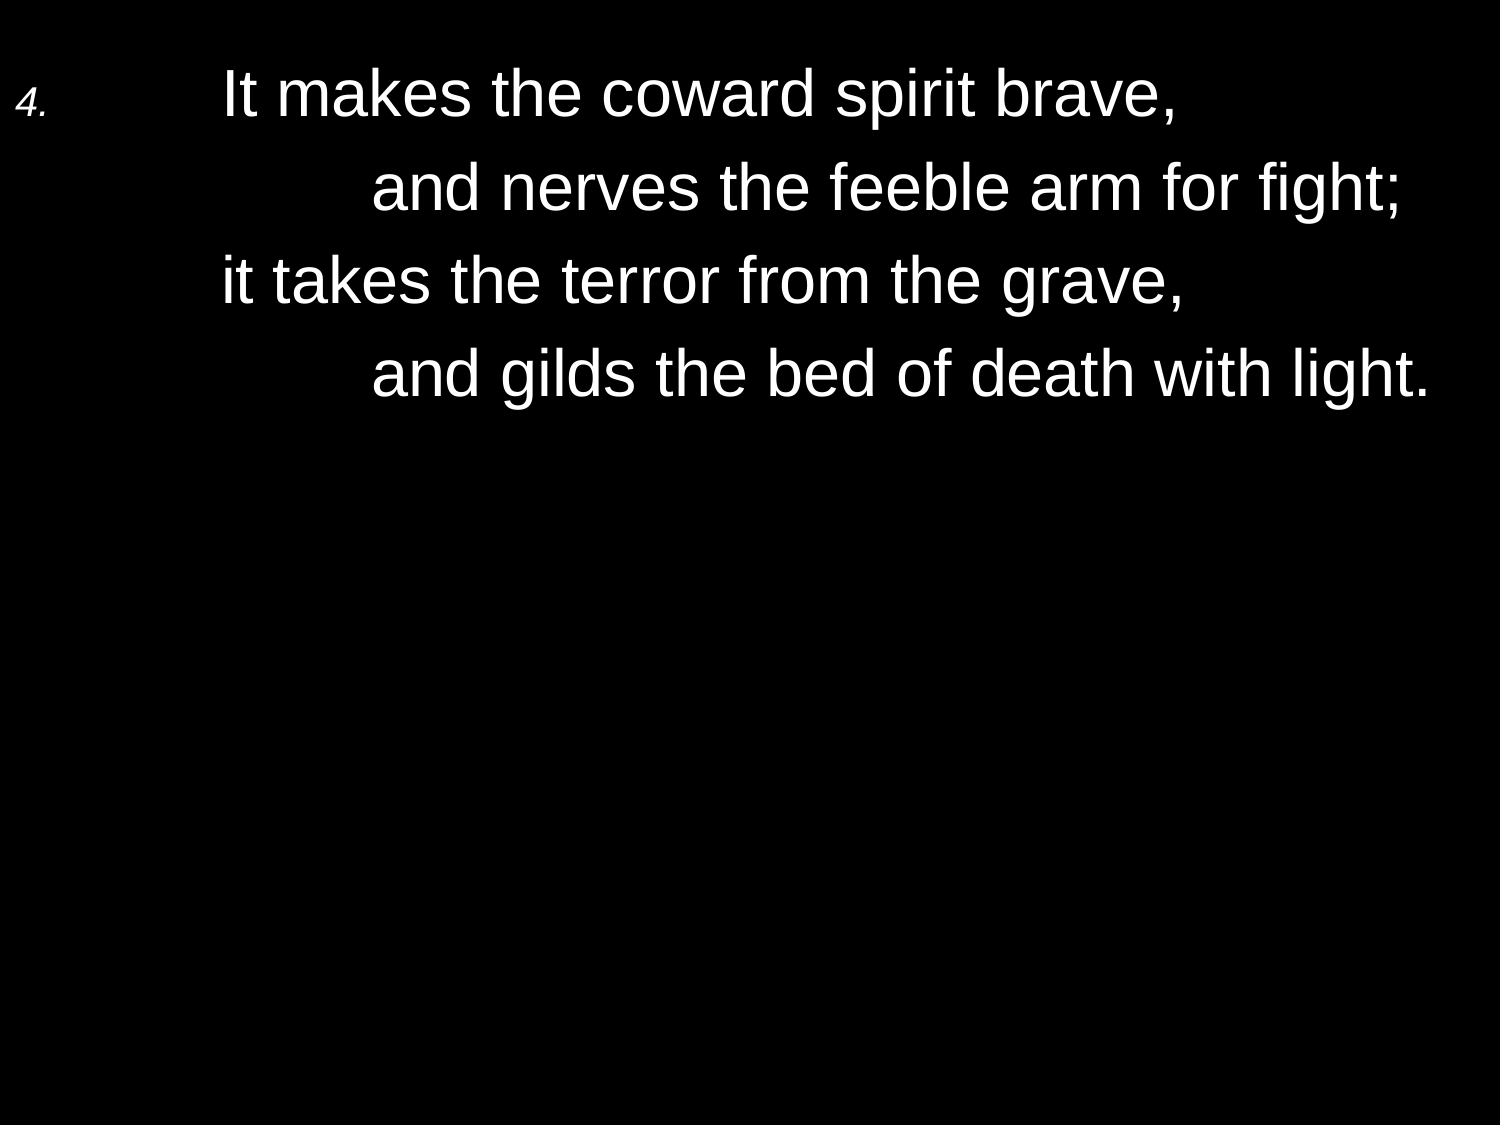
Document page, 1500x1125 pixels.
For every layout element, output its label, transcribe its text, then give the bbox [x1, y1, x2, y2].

list 4. It makes the coward spirit brave, and nerves the feeble arm for fight; it takes the terror from the grave, and gilds the bed of death with light. [0, 42, 1500, 1047]
